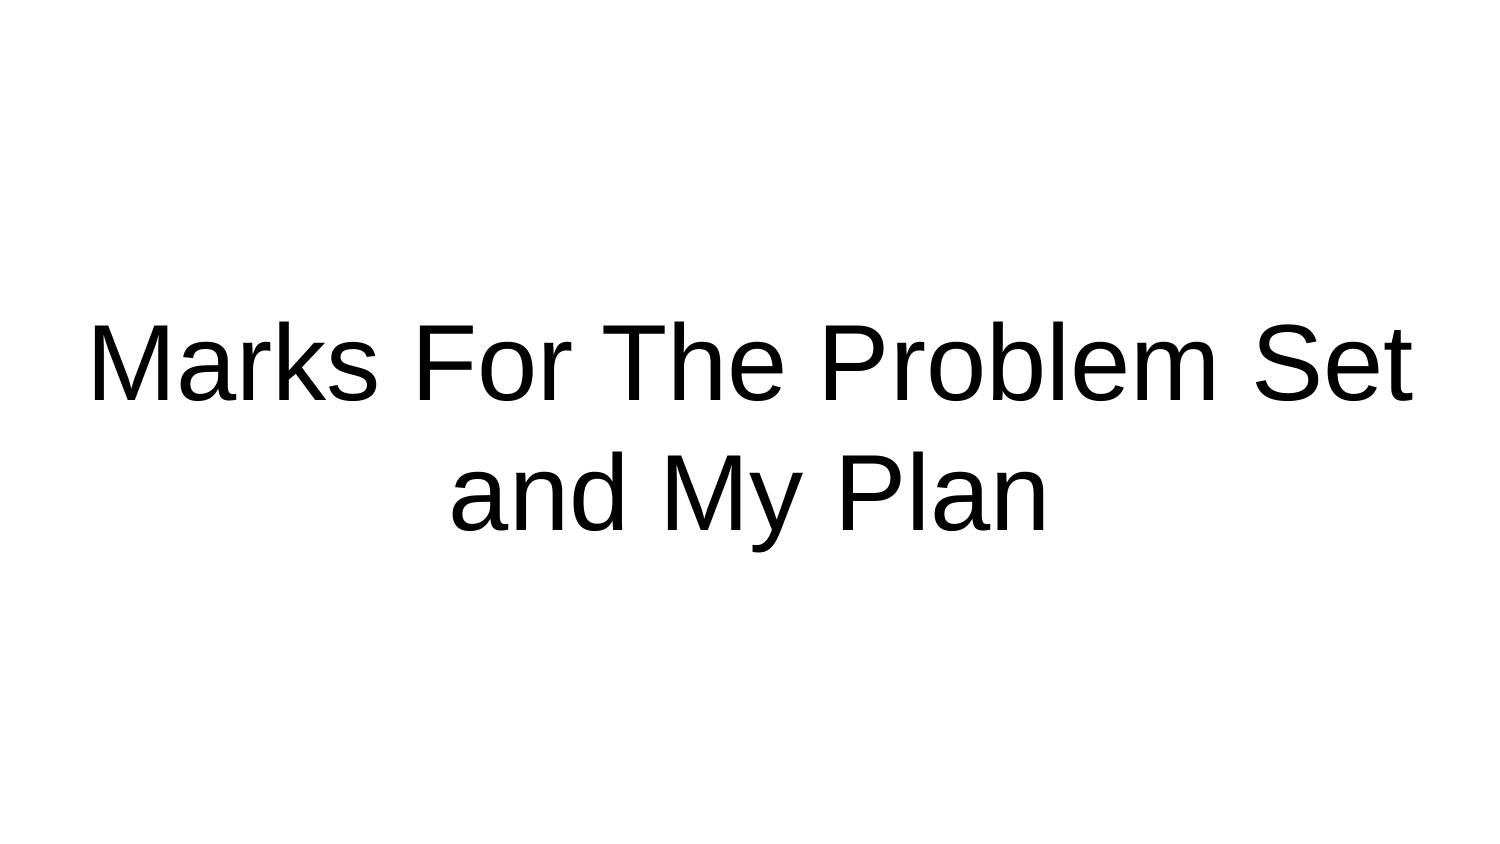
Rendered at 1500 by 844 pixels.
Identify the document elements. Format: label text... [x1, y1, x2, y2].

title Marks For The Problem Set and My Plan [51, 253, 1449, 591]
